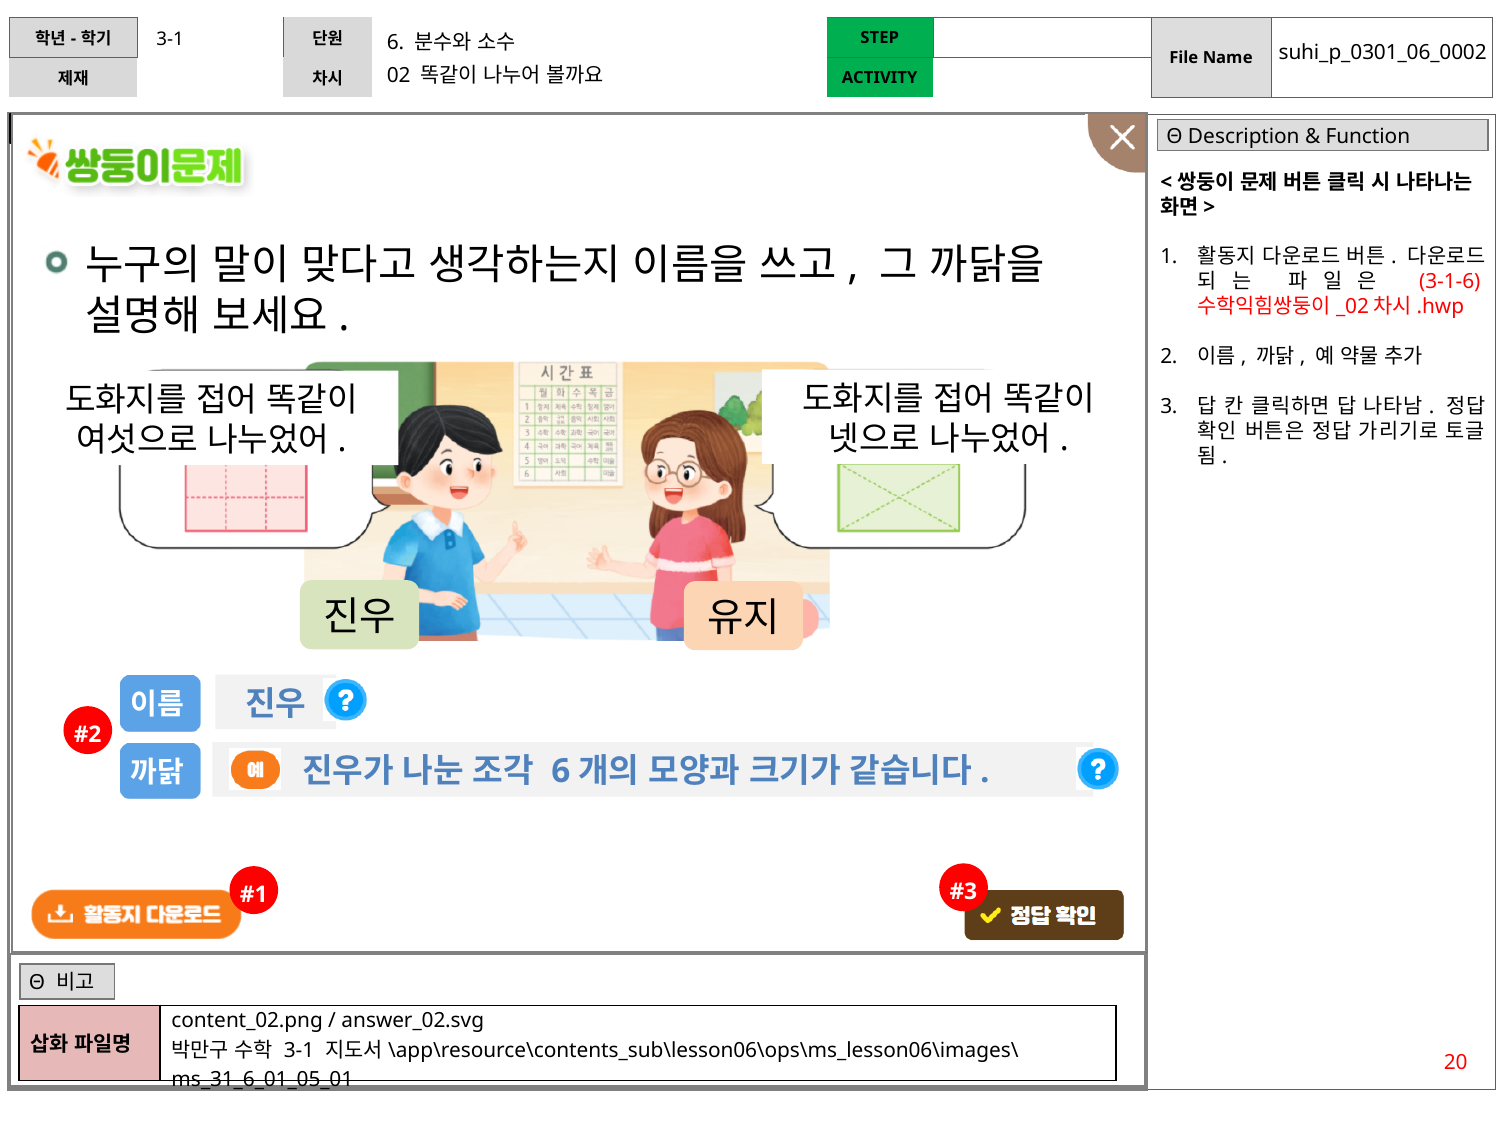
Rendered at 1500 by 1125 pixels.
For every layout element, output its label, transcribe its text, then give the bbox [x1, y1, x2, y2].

picture [119, 743, 201, 799]
picture [1076, 746, 1120, 790]
text_box suhi_p_0301_06_0002 [1263, 30, 1500, 71]
text_box 02 똑같이 나누어 볼까요 [372, 54, 756, 96]
picture [119, 675, 201, 732]
table_header 삽화 파일명 [20, 1006, 159, 1080]
text_box 3-1 [141, 18, 284, 55]
text_box 진우 [215, 674, 336, 730]
picture [111, 353, 1039, 641]
picture [228, 748, 281, 790]
text_box <쌍둥이 문제 버튼 클릭 시 나타나는 화면> 활동지 다운로드 버튼. 다운로드 되는 파일은 (3-1-6)수학익힘쌍둥이_02차시.hwp 이름, 까닭, 예 약물 추가 답 칸 클릭하면 답 나타남. 정답 확인 버튼은 정답 가리기로 토글 됨. [1145, 160, 1500, 507]
text_box [10, 111, 1148, 954]
text_box 누구의 말이 맞다고 생각하는지 이름을 쓰고, 그 까닭을 설명해 보세요. [70, 231, 1106, 346]
text_box 도화지를 접어 똑같이 넷으로 나누었어. [1045, 369, 1136, 464]
picture [1084, 113, 1145, 173]
text_box #1 [227, 864, 281, 917]
text_box 도화지를 접어 똑같이 여섯으로 나누었어. [24, 370, 106, 466]
text_box #2 [61, 704, 115, 757]
table_header Θ Description & Function [1158, 120, 1487, 150]
text_box 까닭 [108, 745, 115, 796]
picture [42, 243, 72, 279]
text_box 진우가 나눈 조각 6개의 모양과 크기가 같습니다. [212, 742, 1094, 797]
text_box 이름 [108, 678, 115, 722]
text_box 6. 분수와 소수 [372, 21, 715, 54]
text_box #3 [937, 861, 990, 913]
picture [30, 887, 243, 941]
picture [18, 124, 255, 197]
picture [963, 887, 1126, 941]
picture [323, 678, 367, 722]
table_header content_02.png / answer_02.svg 박만구 수학 3-1 지도서\app\resource\contents_sub\lesson06\ops\ms_lesson06\images\ms_31_6_01_05_01 [161, 1006, 1115, 1080]
